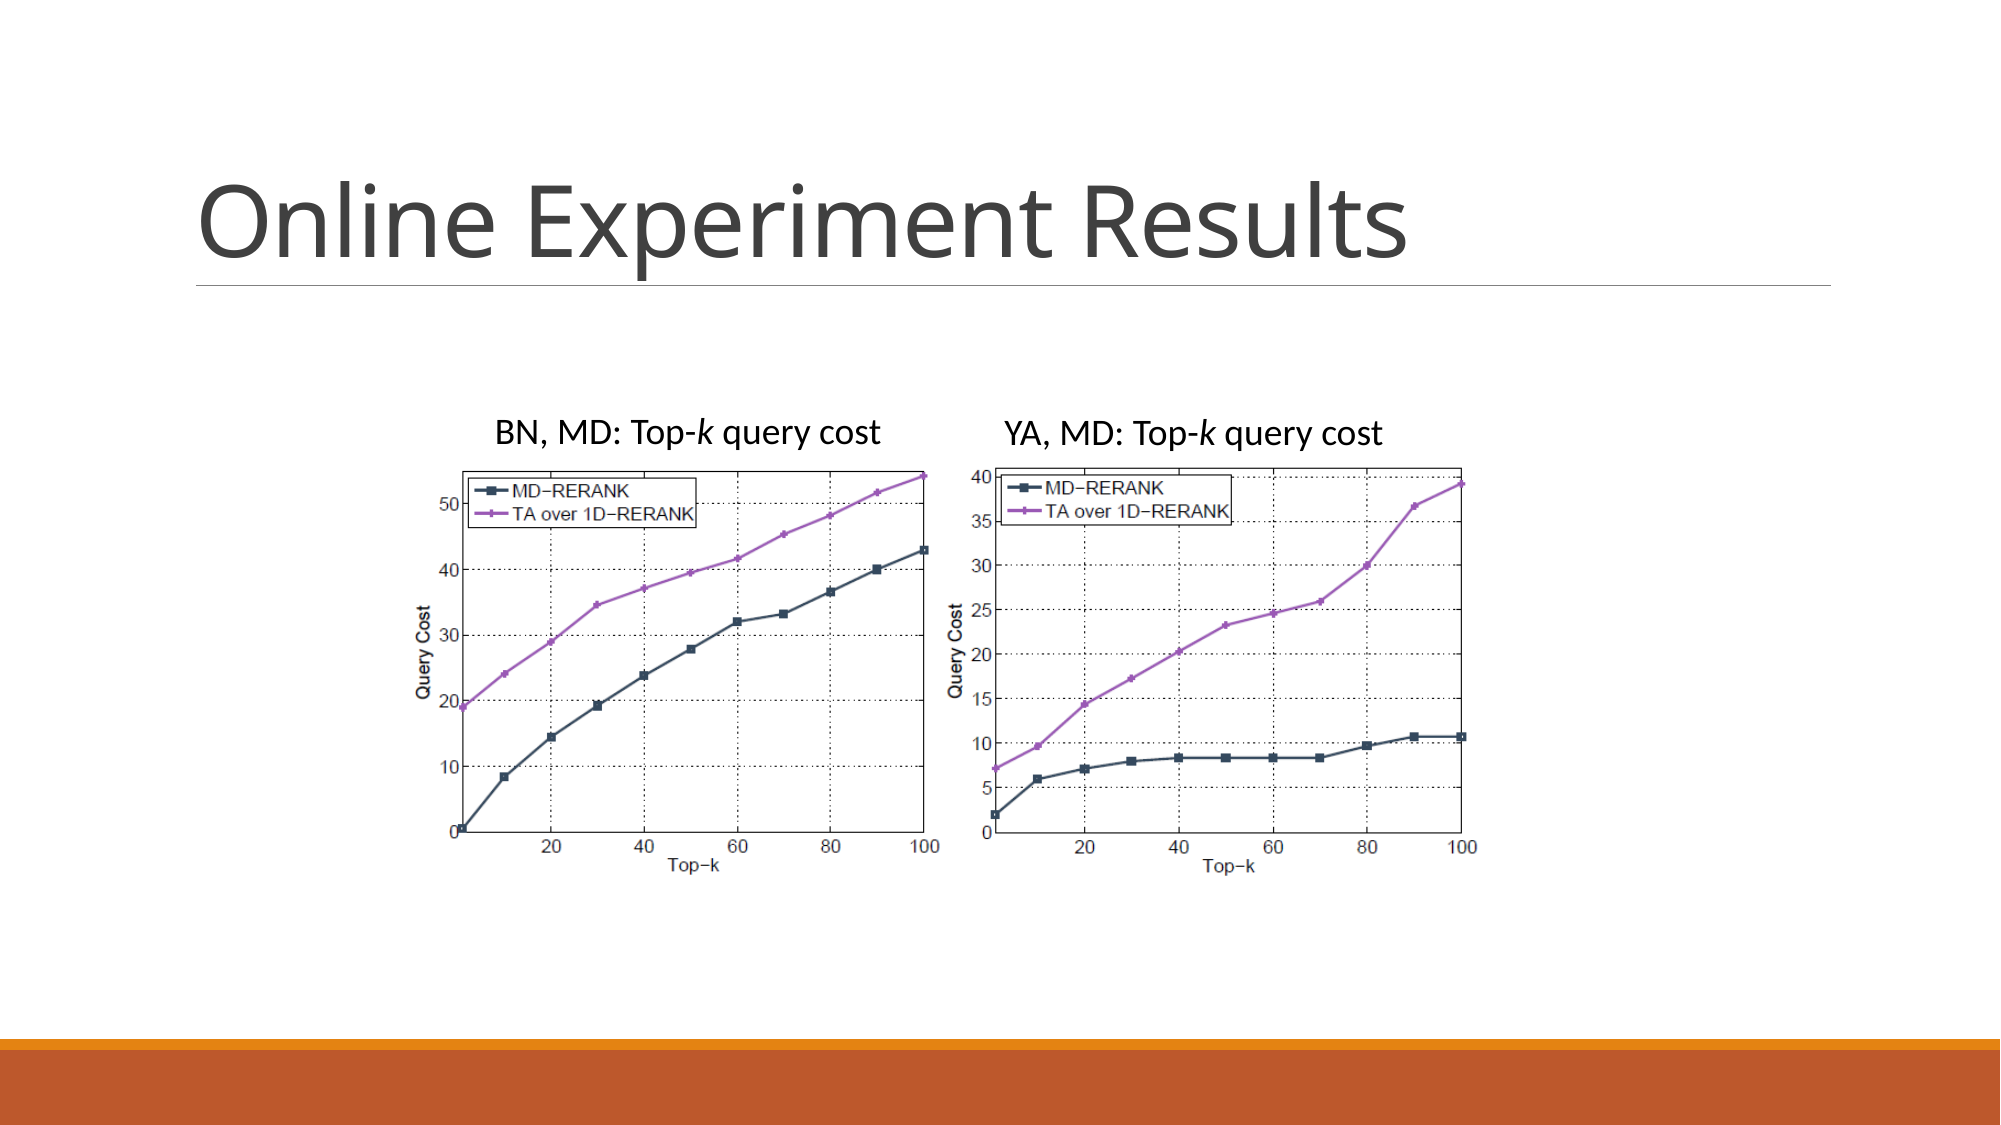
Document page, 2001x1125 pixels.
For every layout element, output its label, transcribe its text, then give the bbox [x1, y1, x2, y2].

picture [414, 460, 1482, 879]
title Online Experiment Results [180, 47, 1830, 285]
text_box BN, MD: Top-k query cost [480, 400, 897, 457]
text_box YA, MD: Top-k query cost [989, 400, 1399, 457]
